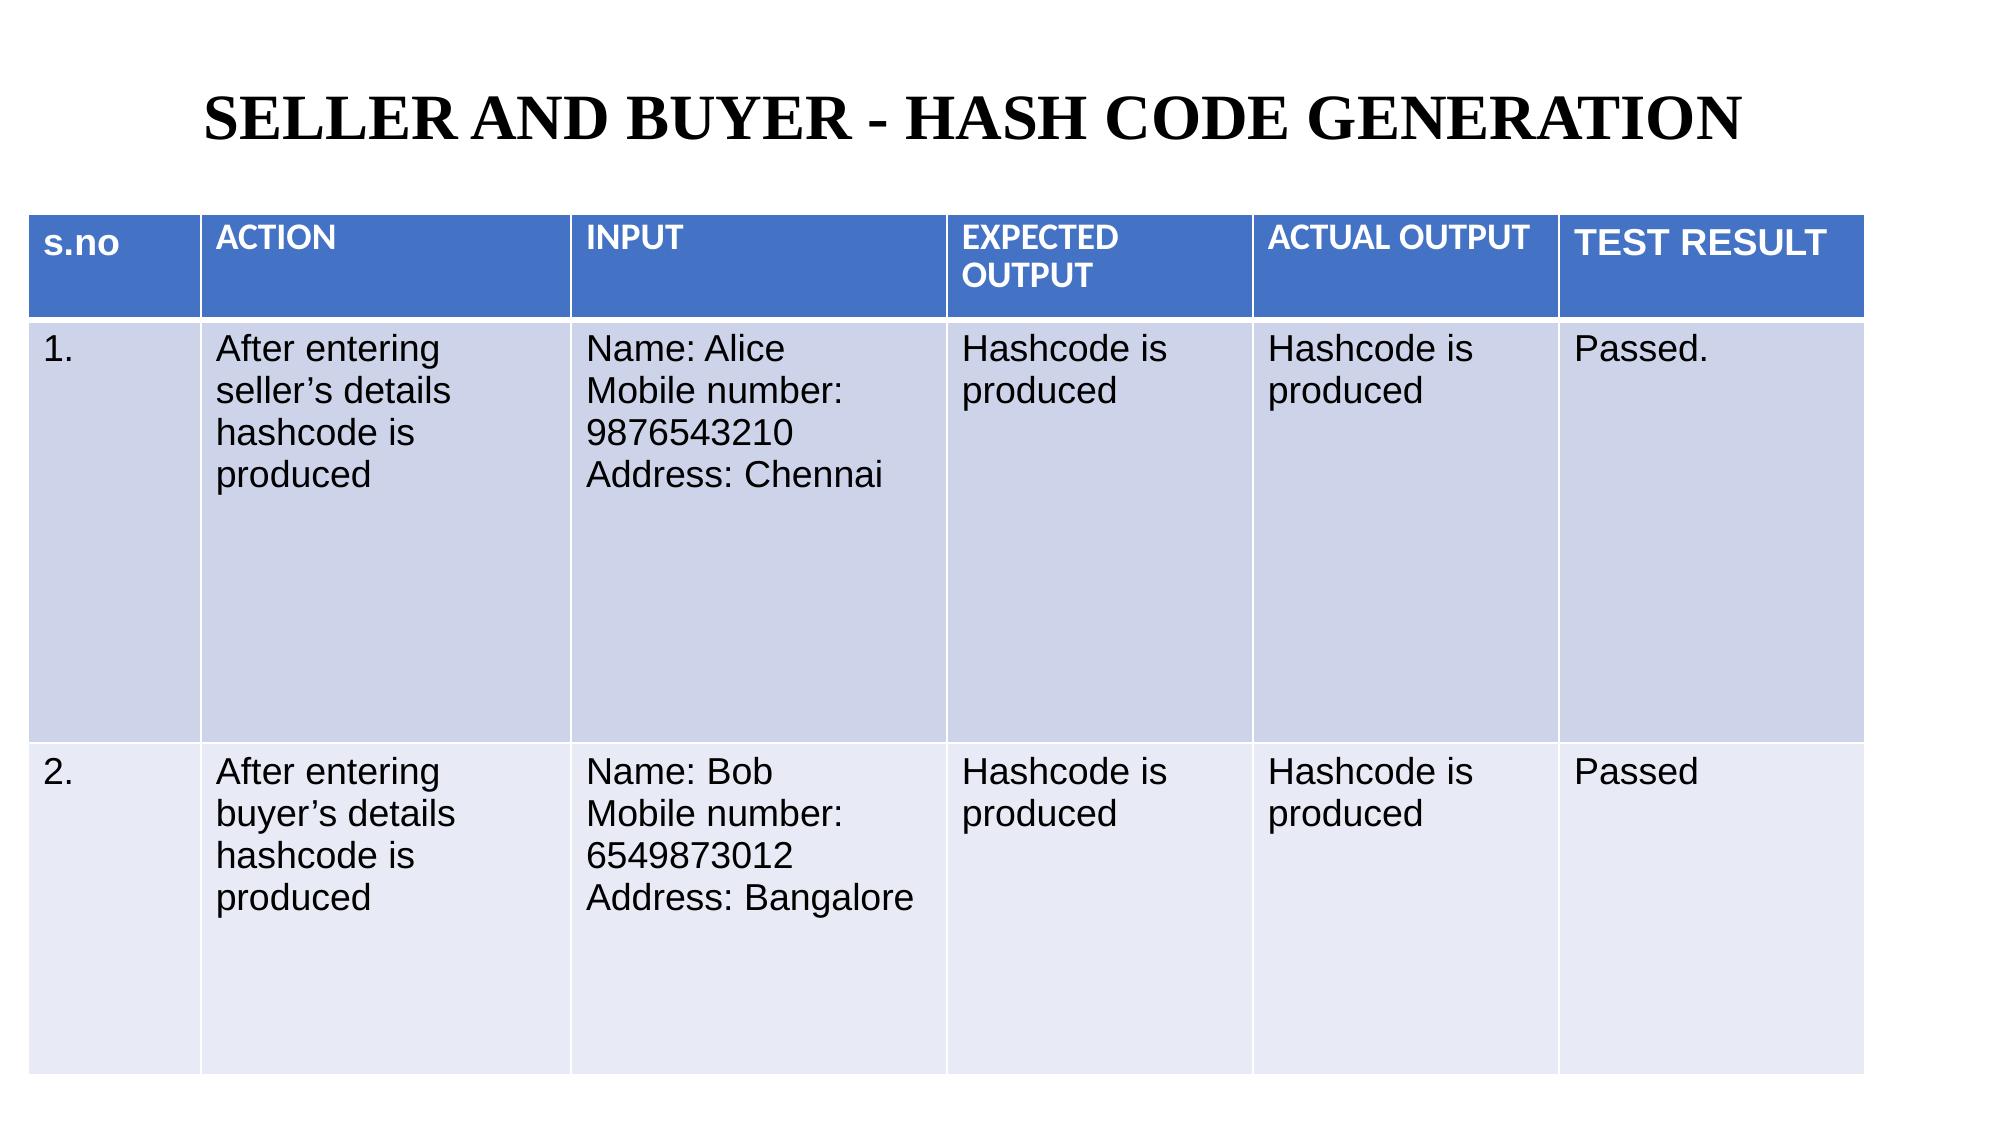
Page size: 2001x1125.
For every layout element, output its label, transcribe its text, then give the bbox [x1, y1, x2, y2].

table_cell After entering seller’s details hashcode is produced [202, 323, 570, 742]
table_cell 1. [29, 323, 200, 742]
table_cell Name: Alice Mobile number: 9876543210 Address: Chennai [572, 323, 946, 742]
table_cell Passed [1560, 744, 1864, 1074]
table_cell Hashcode is produced [948, 744, 1252, 1074]
table_header ACTUAL OUTPUT [1254, 215, 1558, 317]
table_header s.no [29, 215, 200, 317]
table_header EXPECTED OUTPUT [948, 215, 1252, 317]
table_header INPUT [572, 215, 946, 317]
table_cell Passed. [1560, 323, 1864, 742]
table_header TEST RESULT [1560, 215, 1864, 317]
table_cell Hashcode is produced [948, 323, 1252, 742]
table_header ACTION [202, 215, 570, 317]
table_cell Name: Bob Mobile number: 6549873012 Address: Bangalore [572, 744, 946, 1074]
table_cell Hashcode is produced [1254, 744, 1558, 1074]
table_cell 2. [29, 744, 200, 1074]
table_cell Hashcode is produced [1254, 323, 1558, 742]
title SELLER AND BUYER - HASH CODE GENERATION [42, 51, 2000, 189]
table_cell After entering buyer’s details hashcode is produced [202, 744, 570, 1074]
